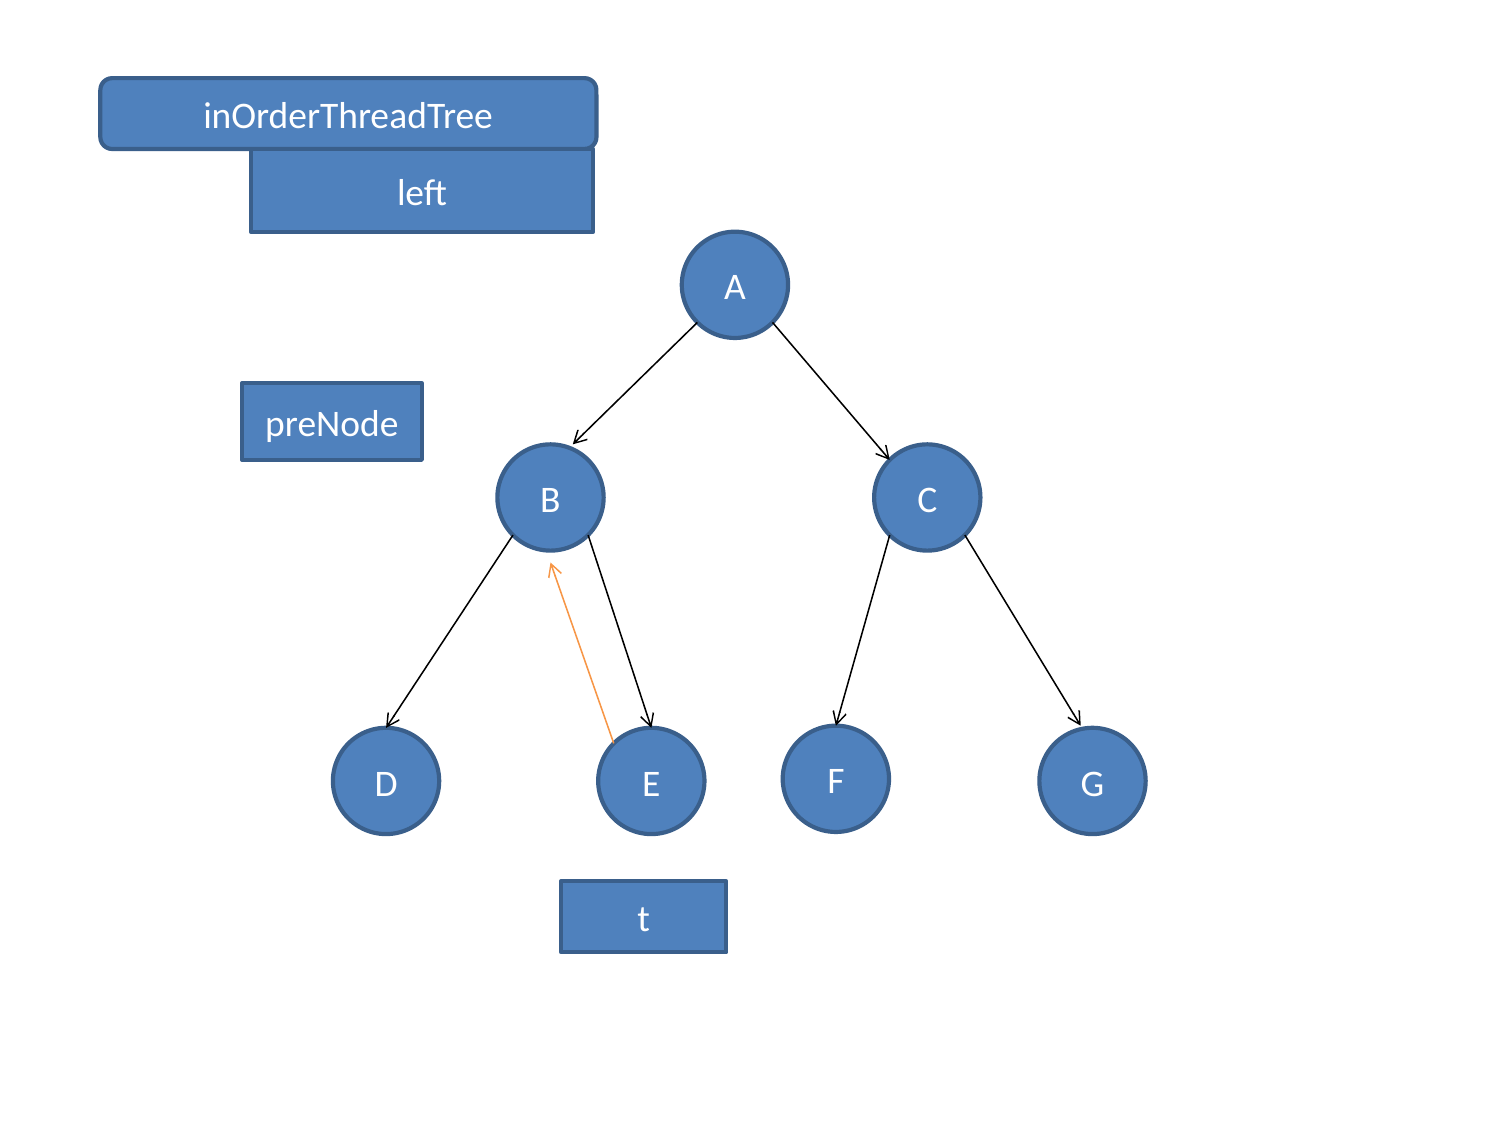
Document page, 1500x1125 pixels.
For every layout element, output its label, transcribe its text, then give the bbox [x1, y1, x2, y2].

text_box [772, 322, 890, 461]
text_box inOrderThreadTree [98, 76, 599, 152]
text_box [835, 534, 890, 726]
text_box E [596, 725, 707, 837]
text_box A [679, 229, 791, 341]
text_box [964, 534, 1081, 726]
text_box F [780, 723, 892, 835]
text_box left [249, 147, 595, 234]
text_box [550, 562, 615, 744]
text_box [385, 534, 514, 729]
text_box t [559, 879, 728, 954]
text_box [572, 322, 698, 445]
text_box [587, 534, 652, 729]
text_box C [872, 442, 983, 553]
text_box B [495, 442, 606, 553]
text_box G [1037, 725, 1148, 837]
text_box preNode [240, 381, 424, 462]
text_box D [330, 726, 442, 837]
